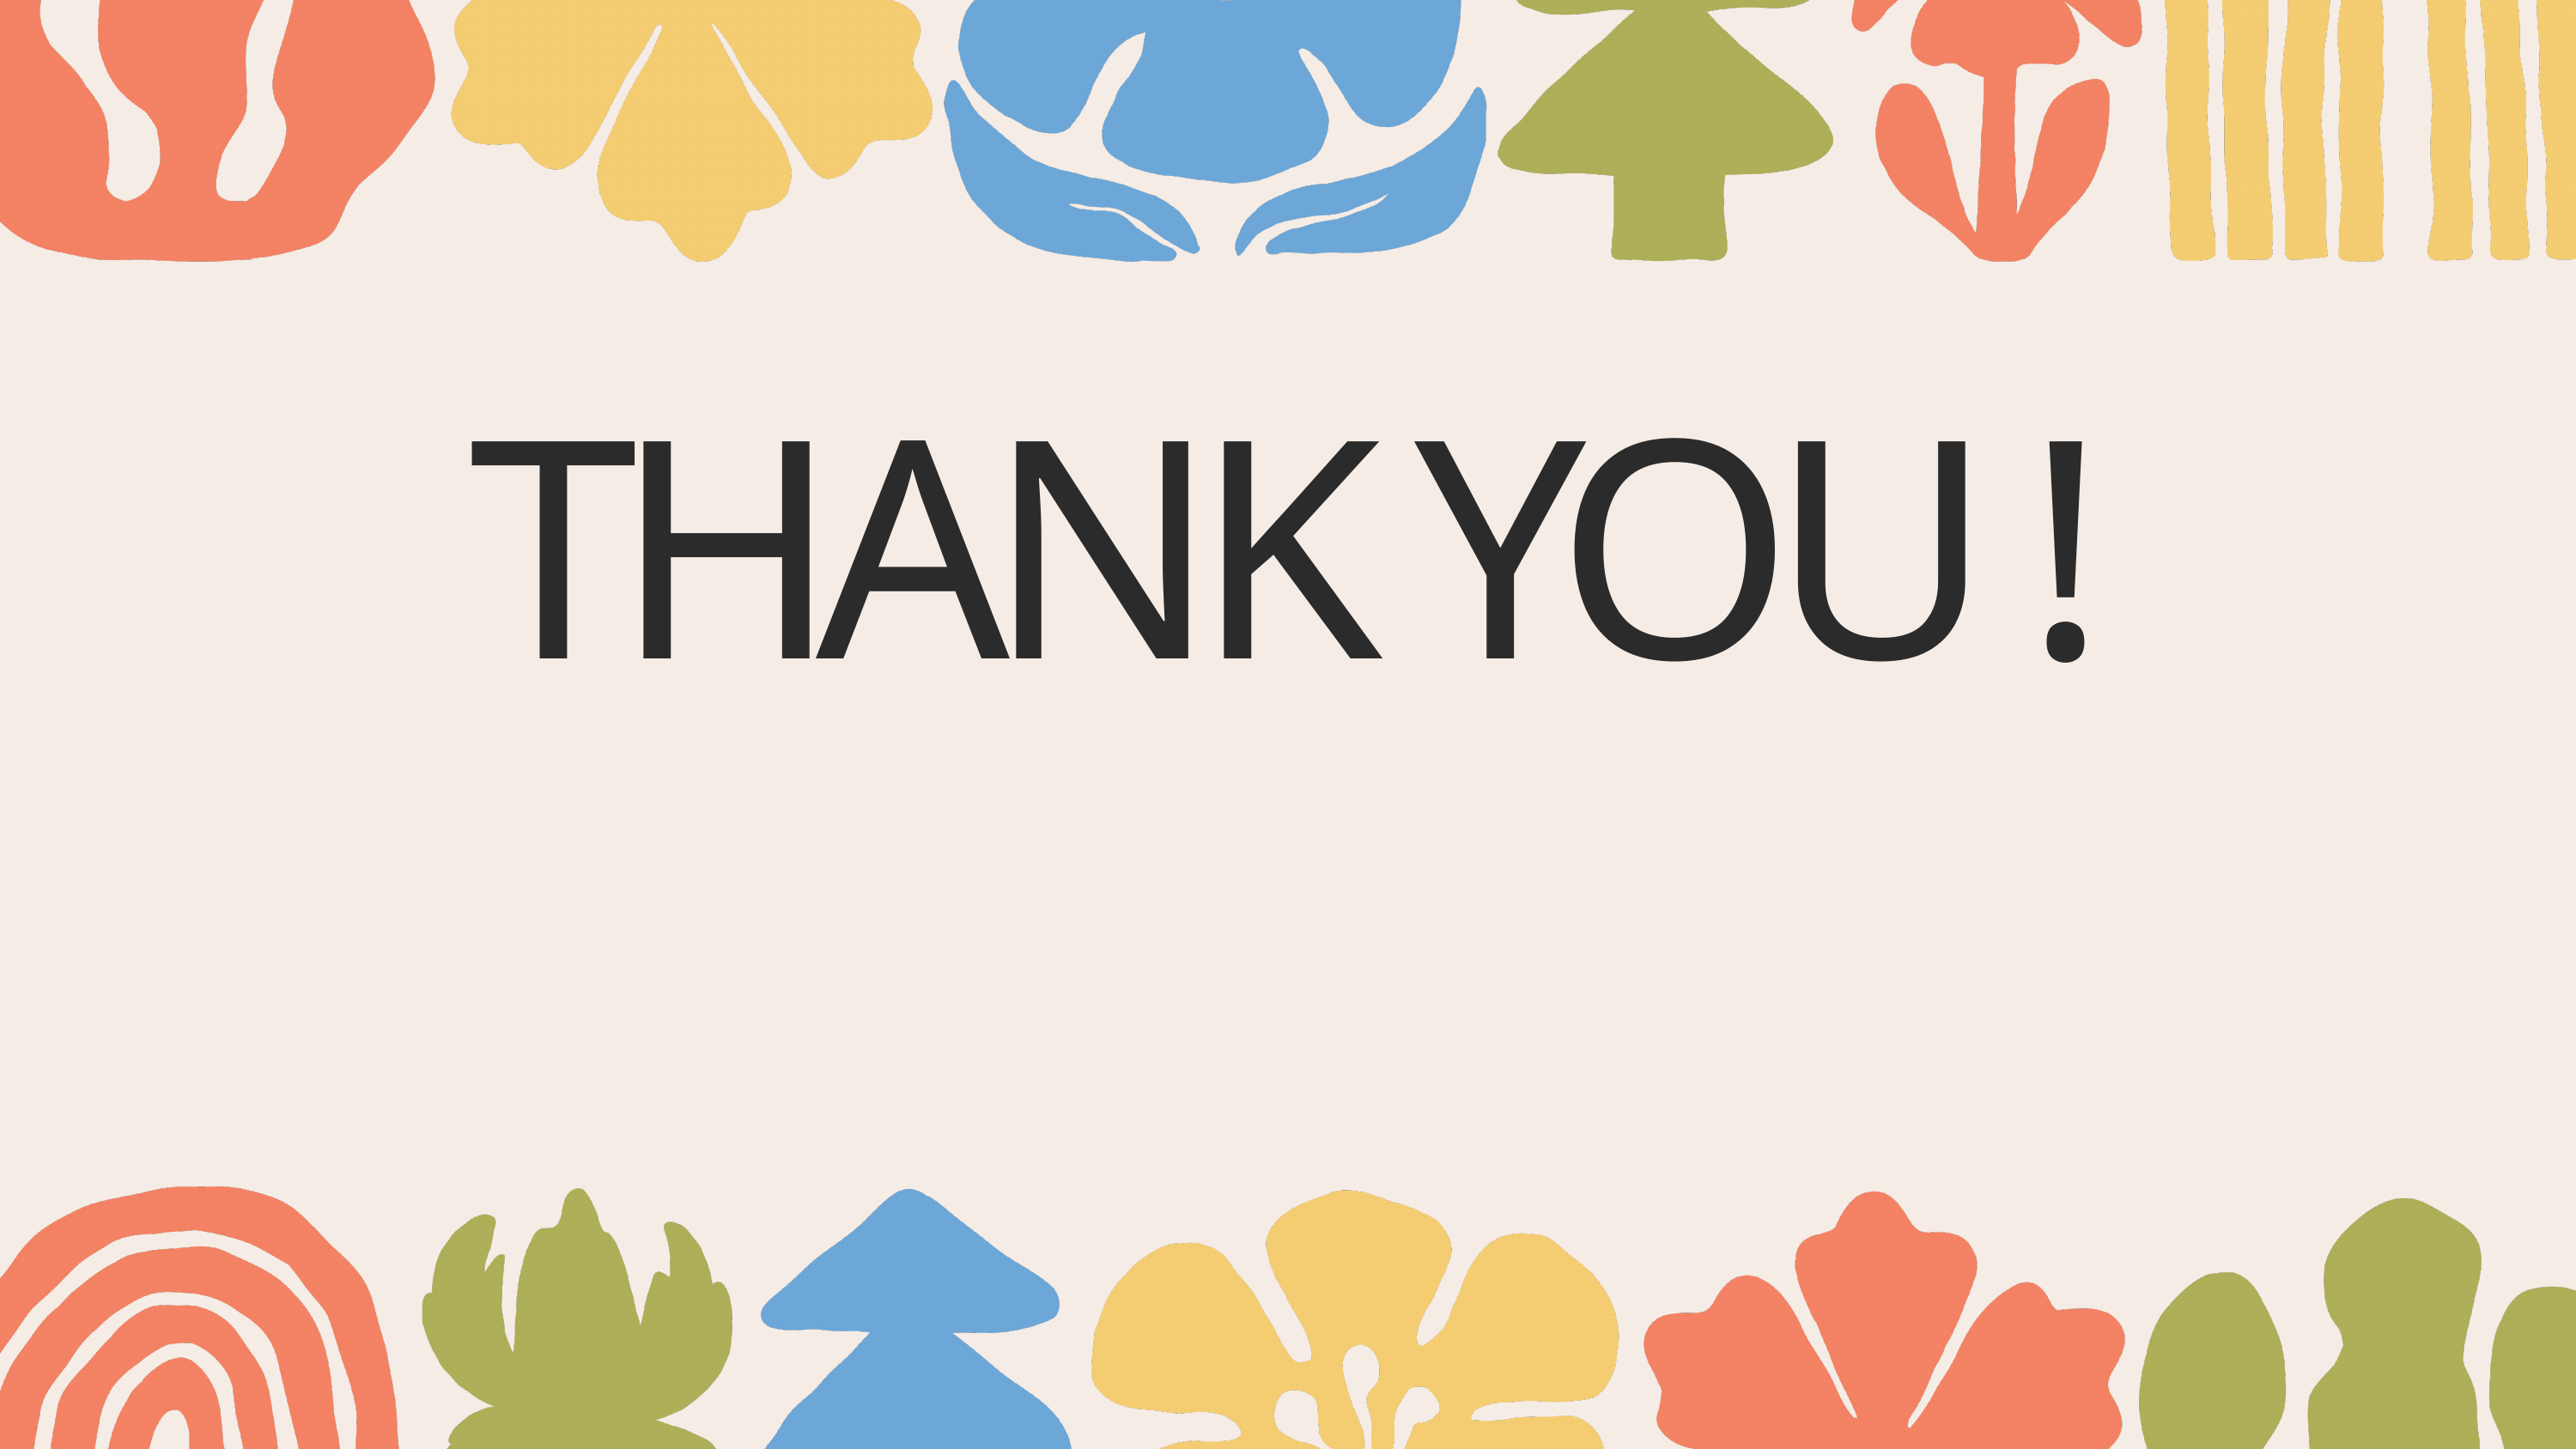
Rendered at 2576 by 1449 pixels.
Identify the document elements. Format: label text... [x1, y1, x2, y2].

text_box [0, 0, 439, 262]
text_box [422, 1186, 732, 1449]
text_box [742, 1186, 1079, 1449]
text_box [1844, 0, 2154, 262]
text_box [1089, 1186, 1632, 1449]
text_box [1497, 0, 1834, 262]
text_box [447, 0, 934, 262]
text_box THANK YOU ! [312, 440, 2264, 720]
text_box [2137, 1186, 2576, 1449]
text_box [2163, 0, 2576, 262]
text_box [0, 1186, 413, 1449]
text_box [1642, 1186, 2129, 1449]
text_box [944, 0, 1487, 262]
